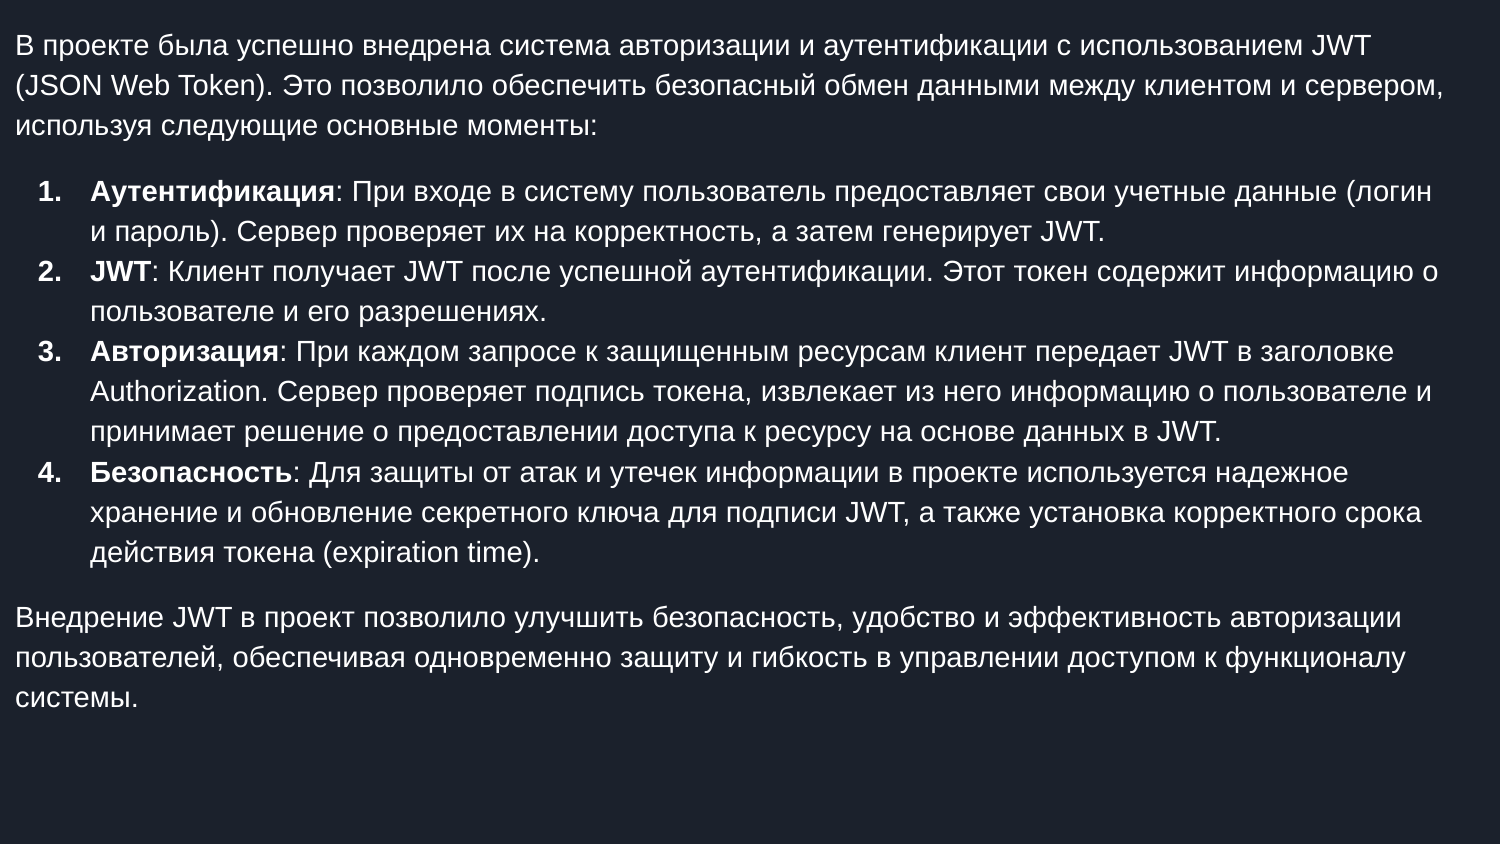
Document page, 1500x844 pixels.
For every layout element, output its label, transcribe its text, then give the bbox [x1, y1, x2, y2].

text_box В проекте была успешно внедрена система авторизации и аутентификации с использованием JWT (JSON Web Token). Это позволило обеспечить безопасный обмен данными между клиентом и сервером, используя следующие основные моменты: Аутентификация: При входе в систему пользователь предоставляет свои учетные данные (логин и пароль). Сервер проверяет их на корректность, а затем генерирует JWT. JWT: Клиент получает JWT после успешной аутентификации. Этот токен содержит информацию о пользователе и его разрешениях. Авторизация: При каждом запросе к защищенным ресурсам клиент передает JWT в заголовке Authorization. Сервер проверяет подпись токена, извлекает из него информацию о пользователе и принимает решение о предоставлении доступа к ресурсу на основе данных в JWT. Безопасность: Для защиты от атак и утечек информации в проекте используется надежное хранение и обновление секретного ключа для подписи JWT, а также установка корректного срока действия токена (expiration time). Внедрение JWT в проект позволило улучшить безопасность, удобство и эффективность авторизации пользователей, обеспечивая одновременно защиту и гибкость в управлении доступом к функционалу системы. [0, 6, 1473, 844]
